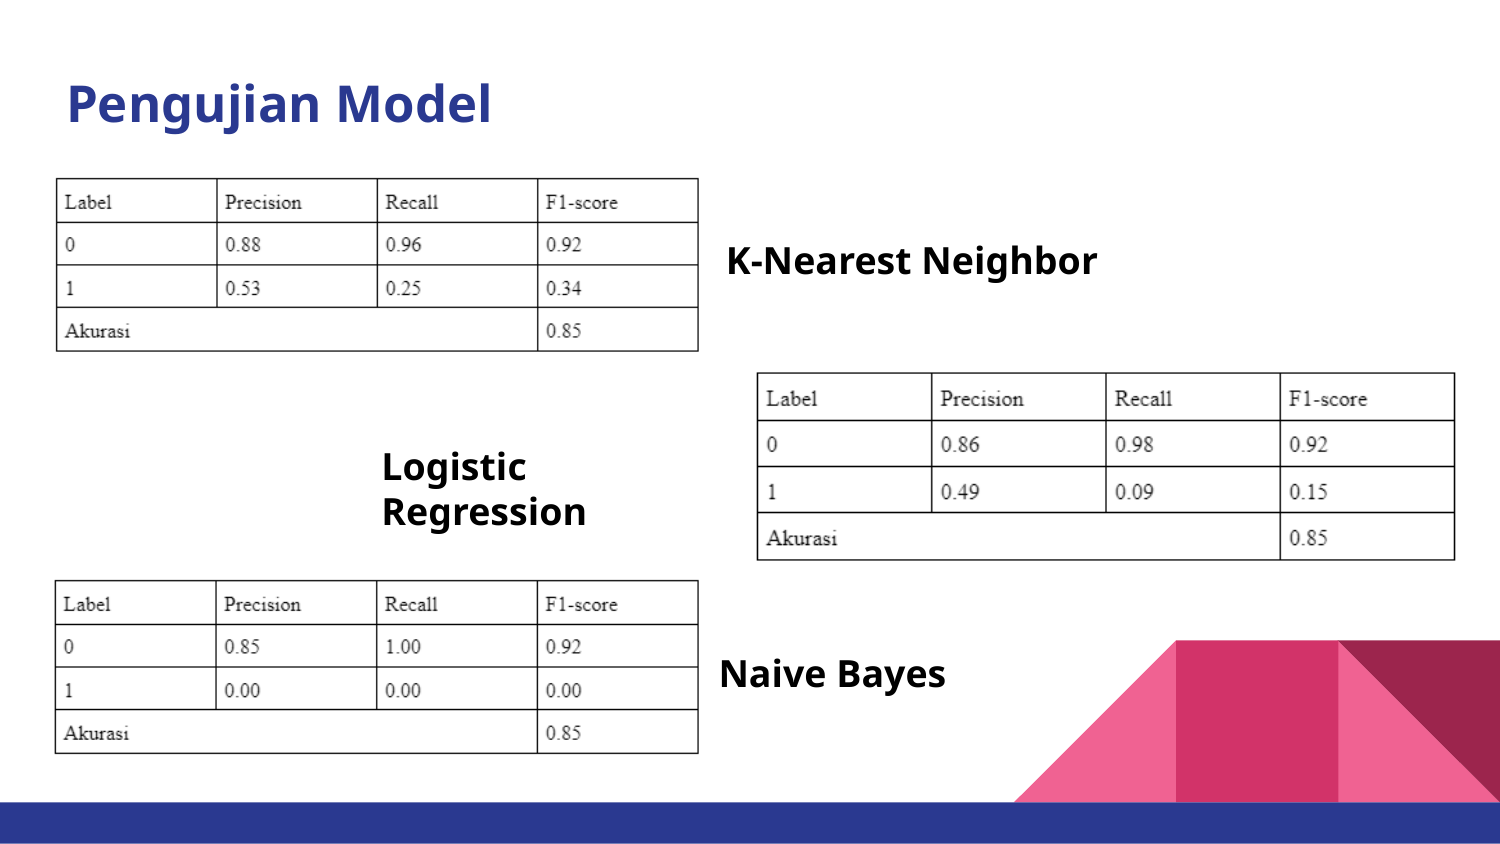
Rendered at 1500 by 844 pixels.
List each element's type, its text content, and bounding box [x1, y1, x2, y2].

text_box K-Nearest Neighbor [710, 221, 1170, 297]
text_box Naive Bayes [708, 634, 1163, 710]
picture [50, 173, 704, 357]
title Pengujian Model [51, 52, 1449, 153]
picture [749, 366, 1461, 566]
picture [50, 575, 704, 759]
text_box Logistic Regression [366, 428, 744, 549]
